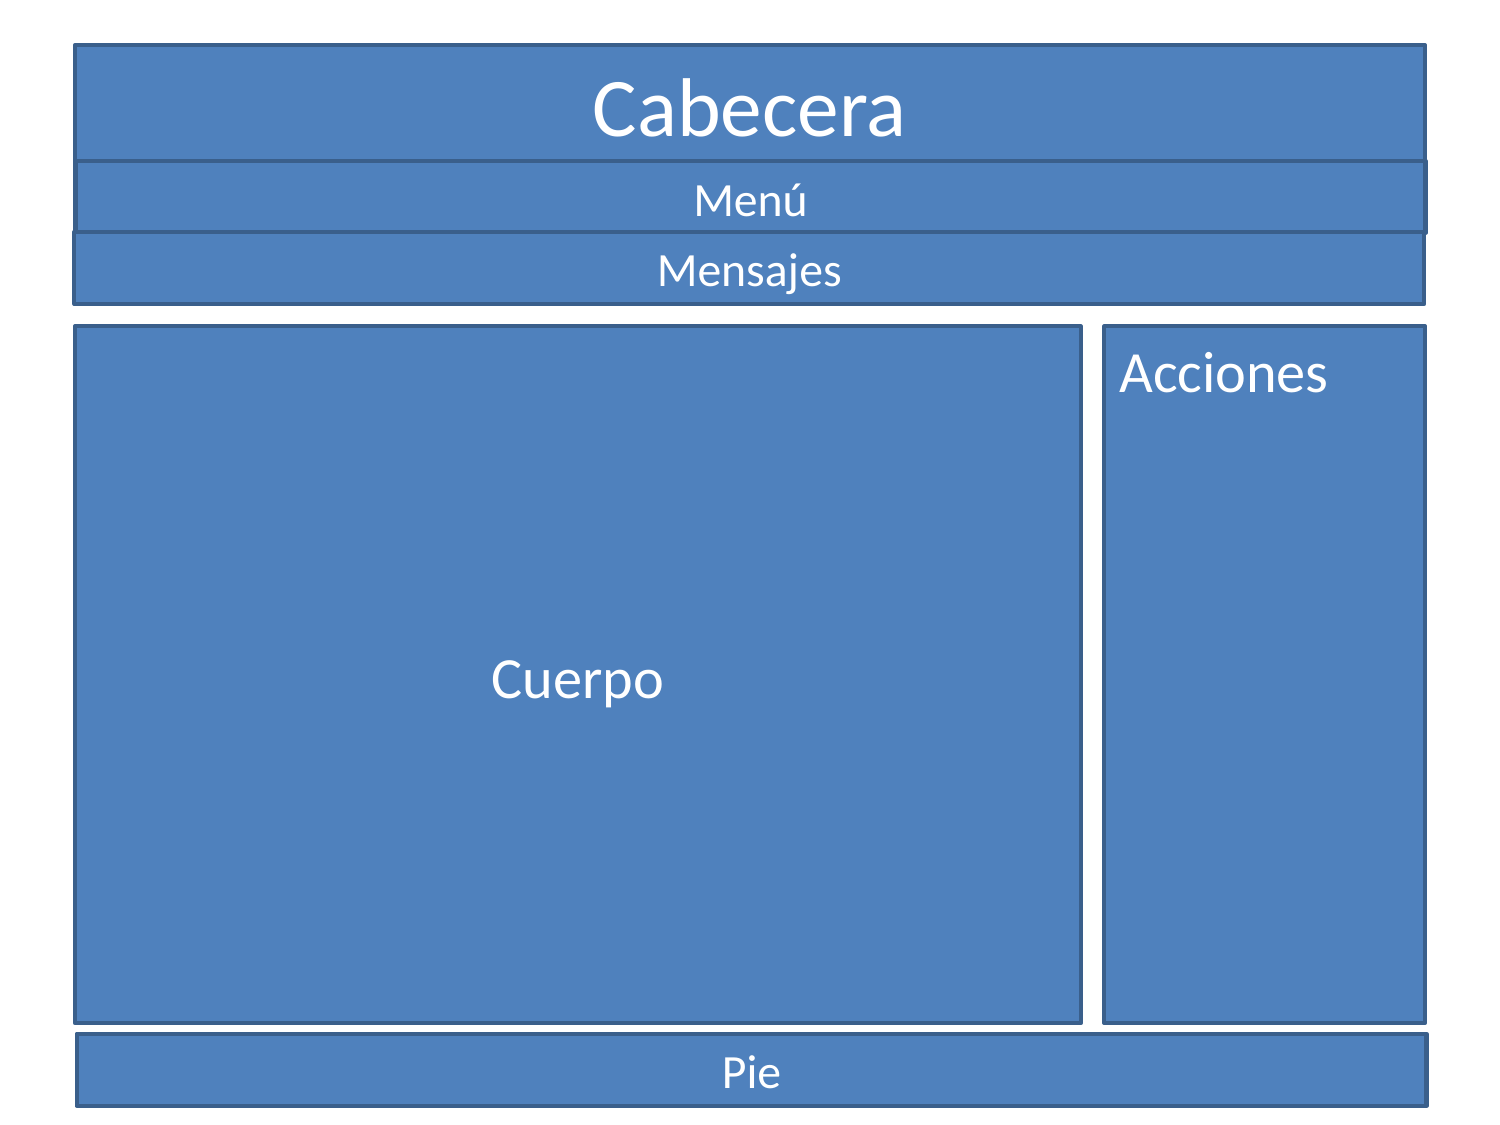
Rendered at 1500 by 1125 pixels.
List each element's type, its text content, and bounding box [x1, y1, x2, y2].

list Cuerpo [73, 324, 1083, 1025]
title Cabecera [73, 43, 1427, 159]
list Acciones [1102, 324, 1427, 1025]
text_box Pie [75, 1032, 1429, 1108]
text_box Menú [73, 159, 1428, 235]
text_box Mensajes [72, 230, 1426, 306]
